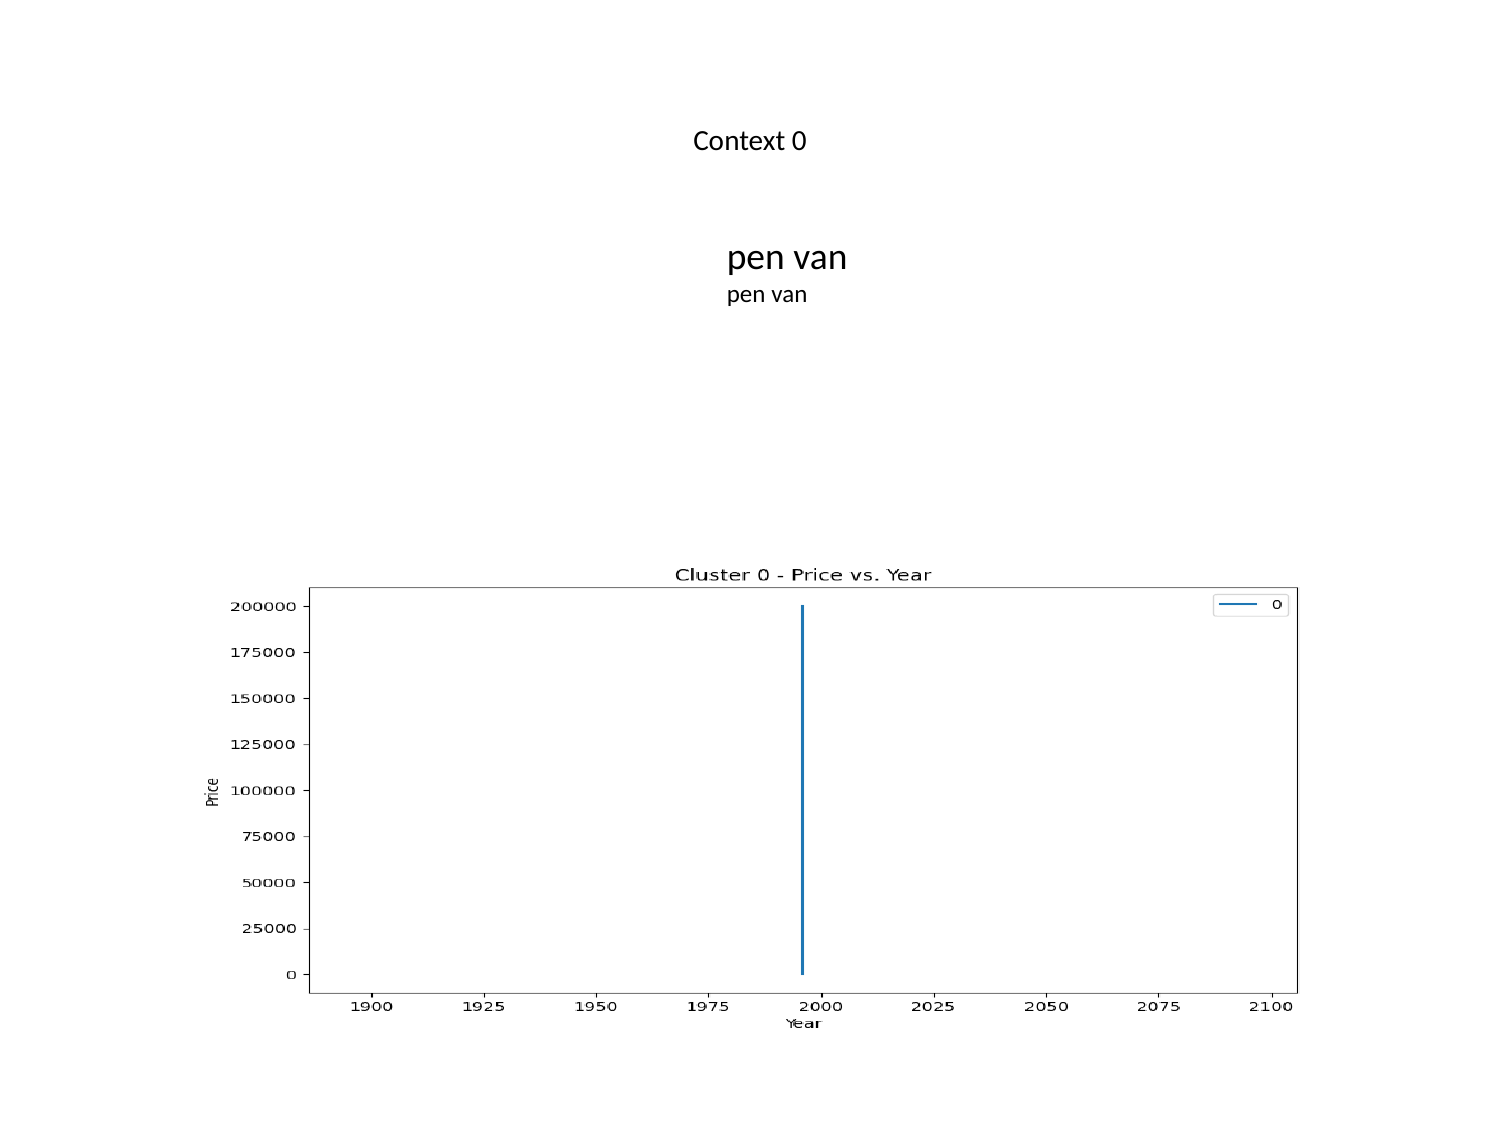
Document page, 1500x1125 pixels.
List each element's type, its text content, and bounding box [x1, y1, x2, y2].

picture [149, 524, 1426, 1051]
title Context 0 [75, 45, 1425, 233]
text_box pen van pen van [712, 224, 863, 345]
